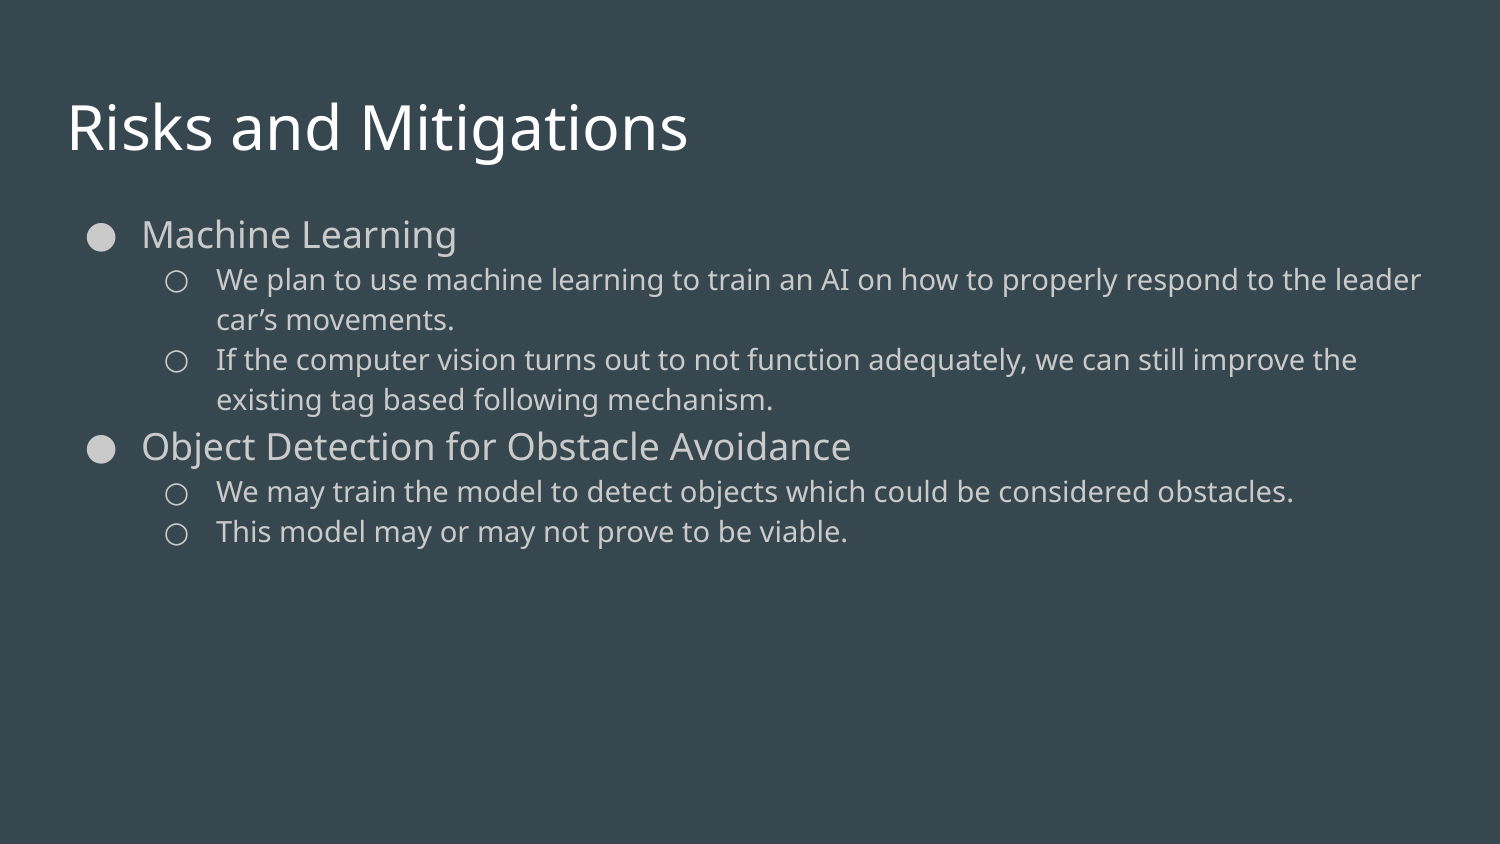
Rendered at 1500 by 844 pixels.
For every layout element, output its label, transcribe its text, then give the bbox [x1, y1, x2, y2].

list Machine Learning We plan to use machine learning to train an AI on how to properly respond to the leader car’s movements. If the computer vision turns out to not function adequately, we can still improve the existing tag based following mechanism. Object Detection for Obstacle Avoidance We may train the model to detect objects which could be considered obstacles. This model may or may not prove to be viable. [51, 189, 1449, 750]
title Risks and Mitigations [51, 72, 1449, 167]
